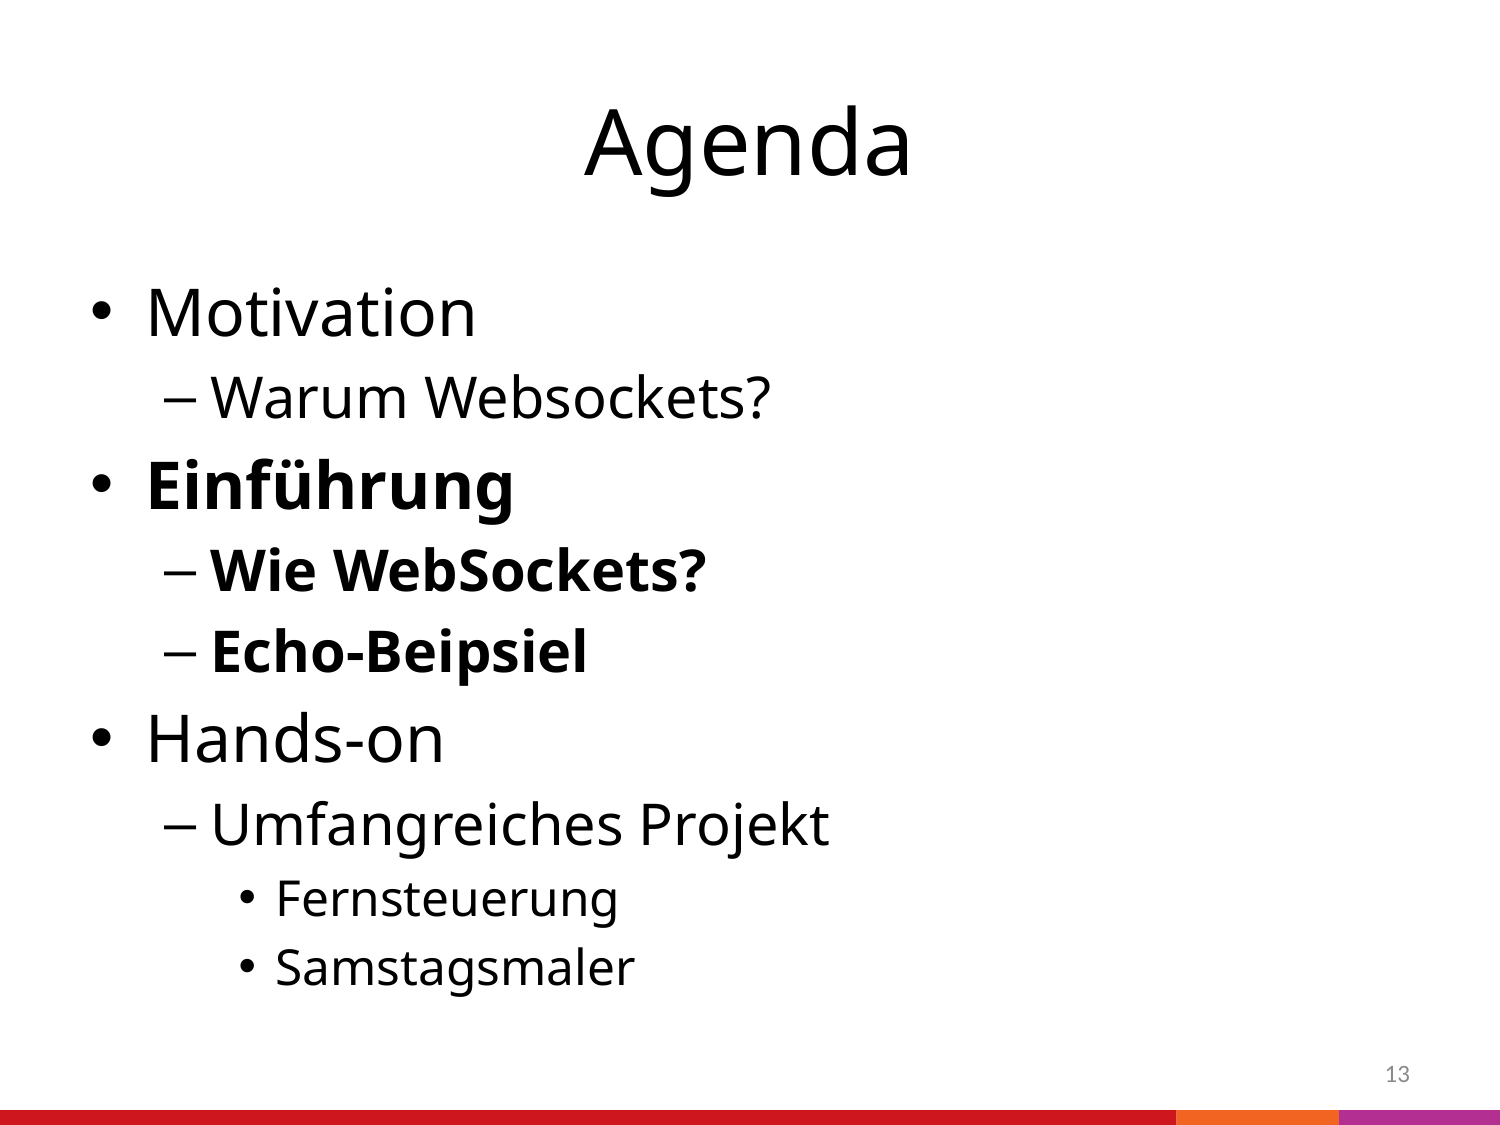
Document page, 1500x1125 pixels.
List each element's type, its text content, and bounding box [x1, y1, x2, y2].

title Agenda [75, 45, 1425, 233]
slide_number 13 [1074, 1042, 1425, 1103]
list Motivation Warum Websockets? Einführung Wie WebSockets? Echo-Beipsiel Hands-on Umfangreiches Projekt Fernsteuerung Samstagsmaler [75, 262, 1425, 1005]
